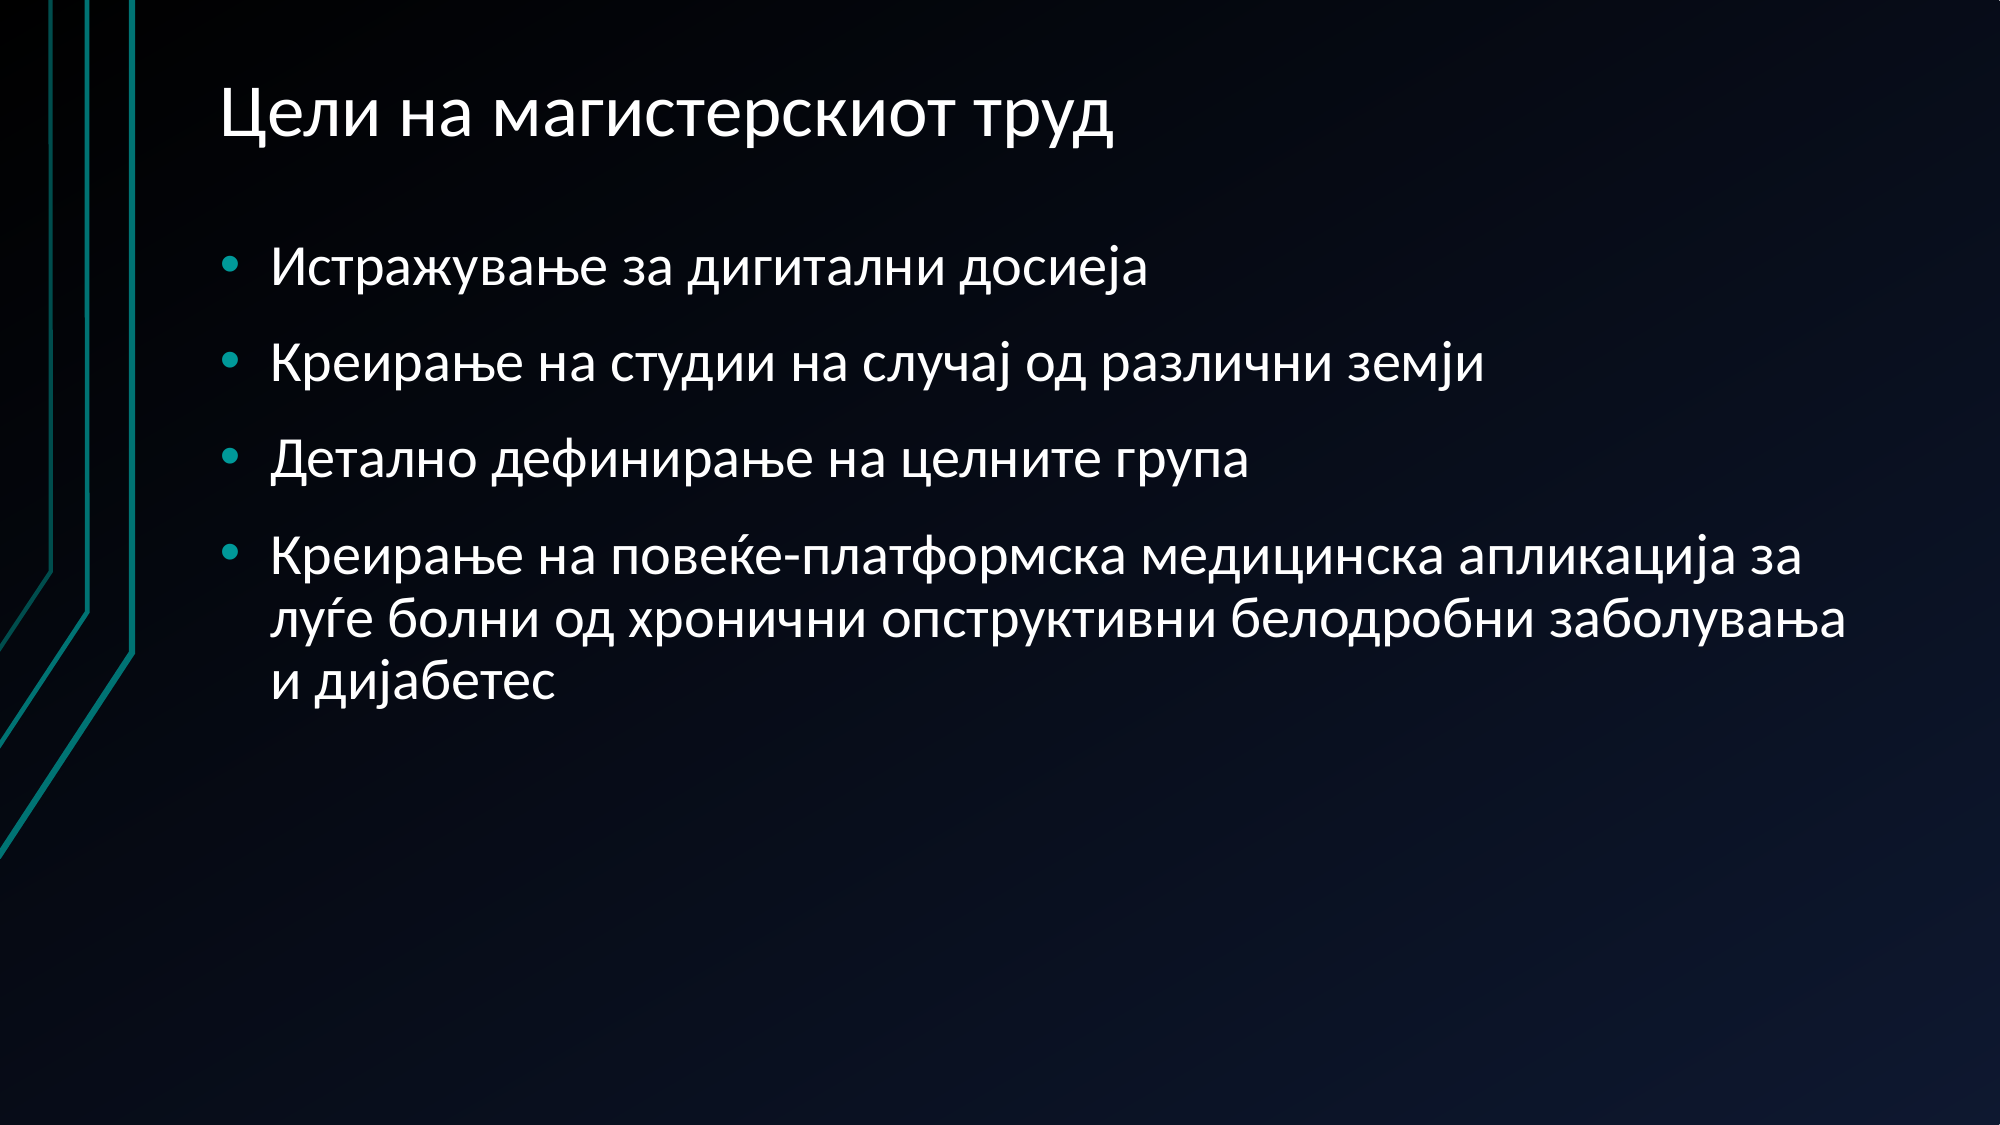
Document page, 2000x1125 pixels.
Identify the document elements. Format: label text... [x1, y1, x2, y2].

list Истражување за дигитални досиеја Креирање на студии на случај од различни земји Детално дефинирање на целните група Креирање на повеќе-платформска медицинска апликација за луѓе болни од хронични опструктивни белодробни заболувања и дијабетес [199, 224, 1900, 1100]
title Цели на магистерскиот труд [199, 45, 1900, 163]
